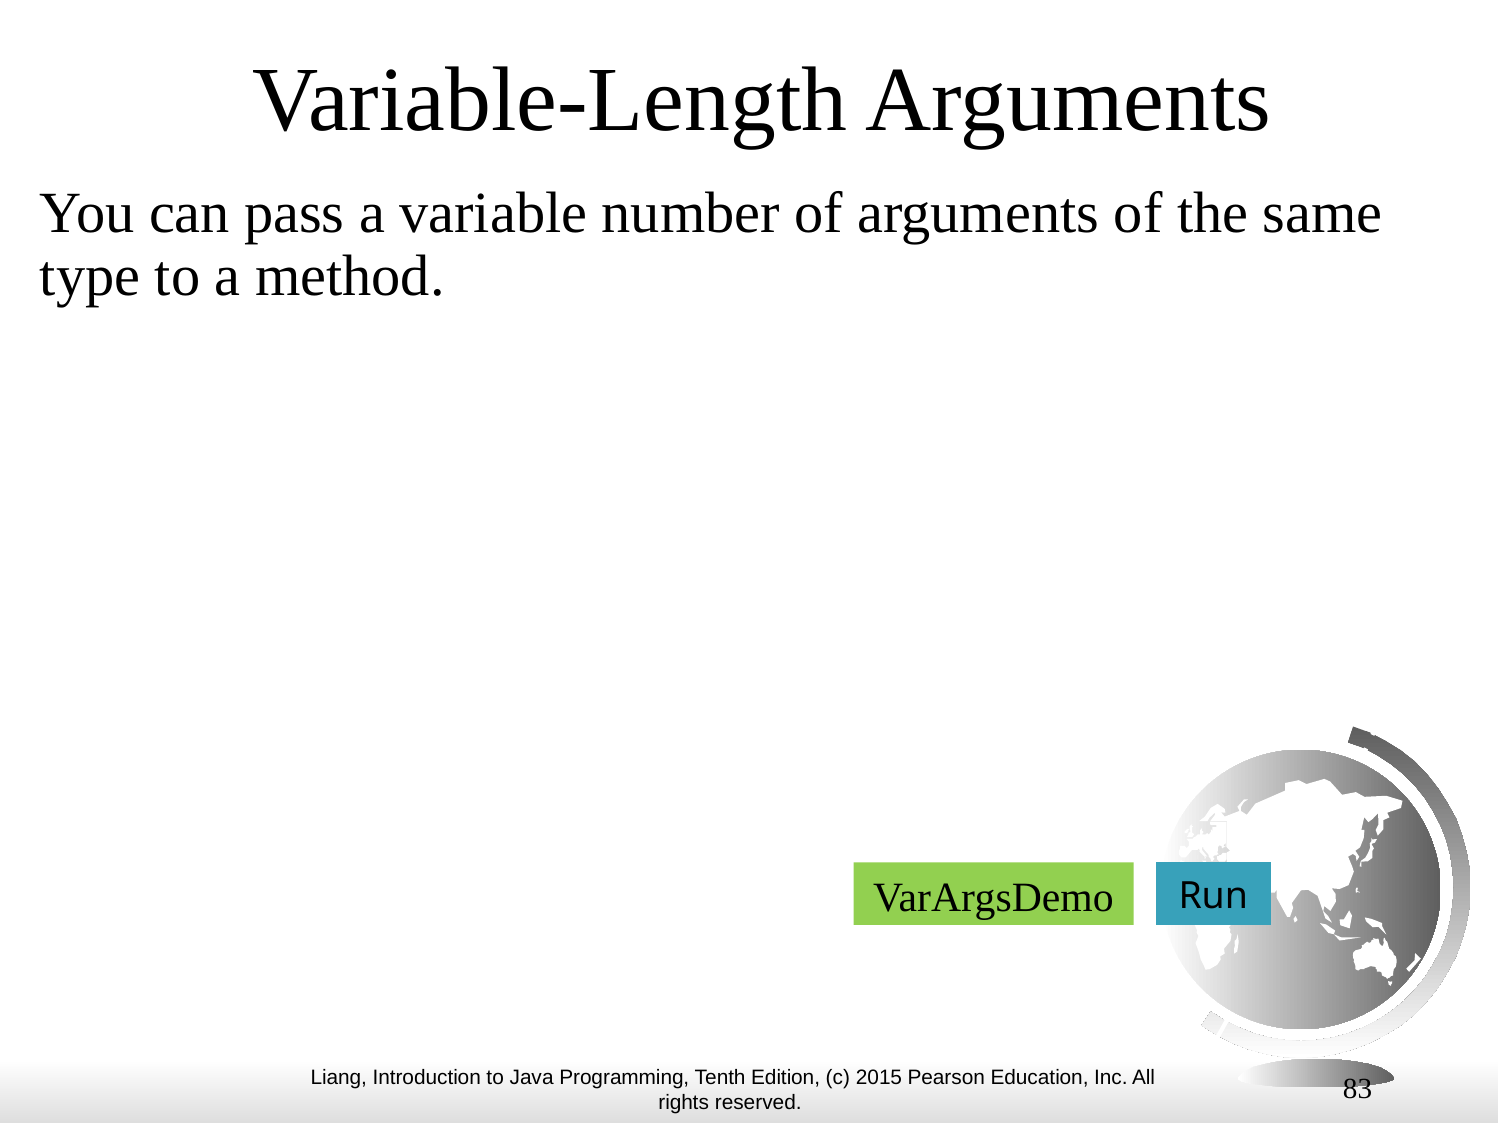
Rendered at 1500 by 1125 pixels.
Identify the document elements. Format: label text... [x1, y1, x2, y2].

slide_number 83 [1074, 1049, 1388, 1125]
text_box Run [1155, 862, 1271, 925]
text_box VarArgsDemo [853, 862, 1134, 925]
list You can pass a variable number of arguments of the same type to a method. [24, 174, 1475, 663]
title Variable-Length Arguments [125, 24, 1400, 163]
